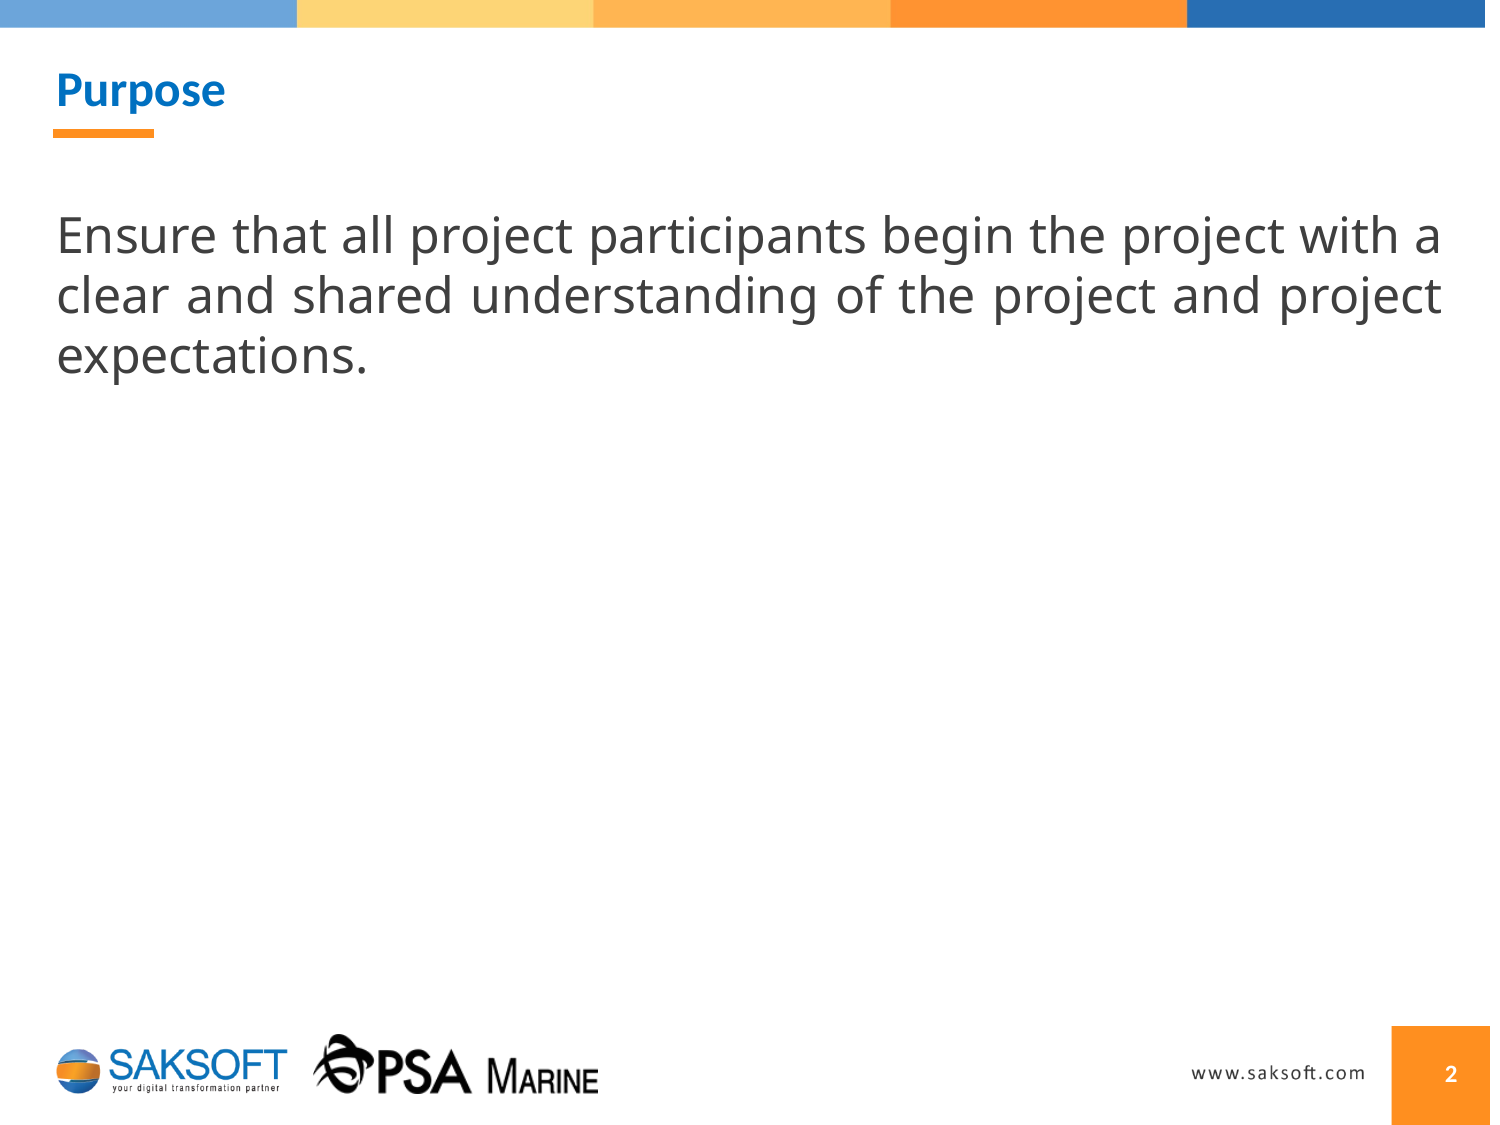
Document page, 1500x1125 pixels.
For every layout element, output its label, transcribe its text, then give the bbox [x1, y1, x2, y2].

picture [56, 1026, 1490, 1125]
slide_number ‹#› [1403, 1042, 1500, 1103]
list Ensure that all project participants begin the project with a clear and shared understanding of the project and project expectations. [41, 196, 1459, 988]
picture [0, 0, 1485, 28]
title Purpose [41, 48, 1459, 125]
